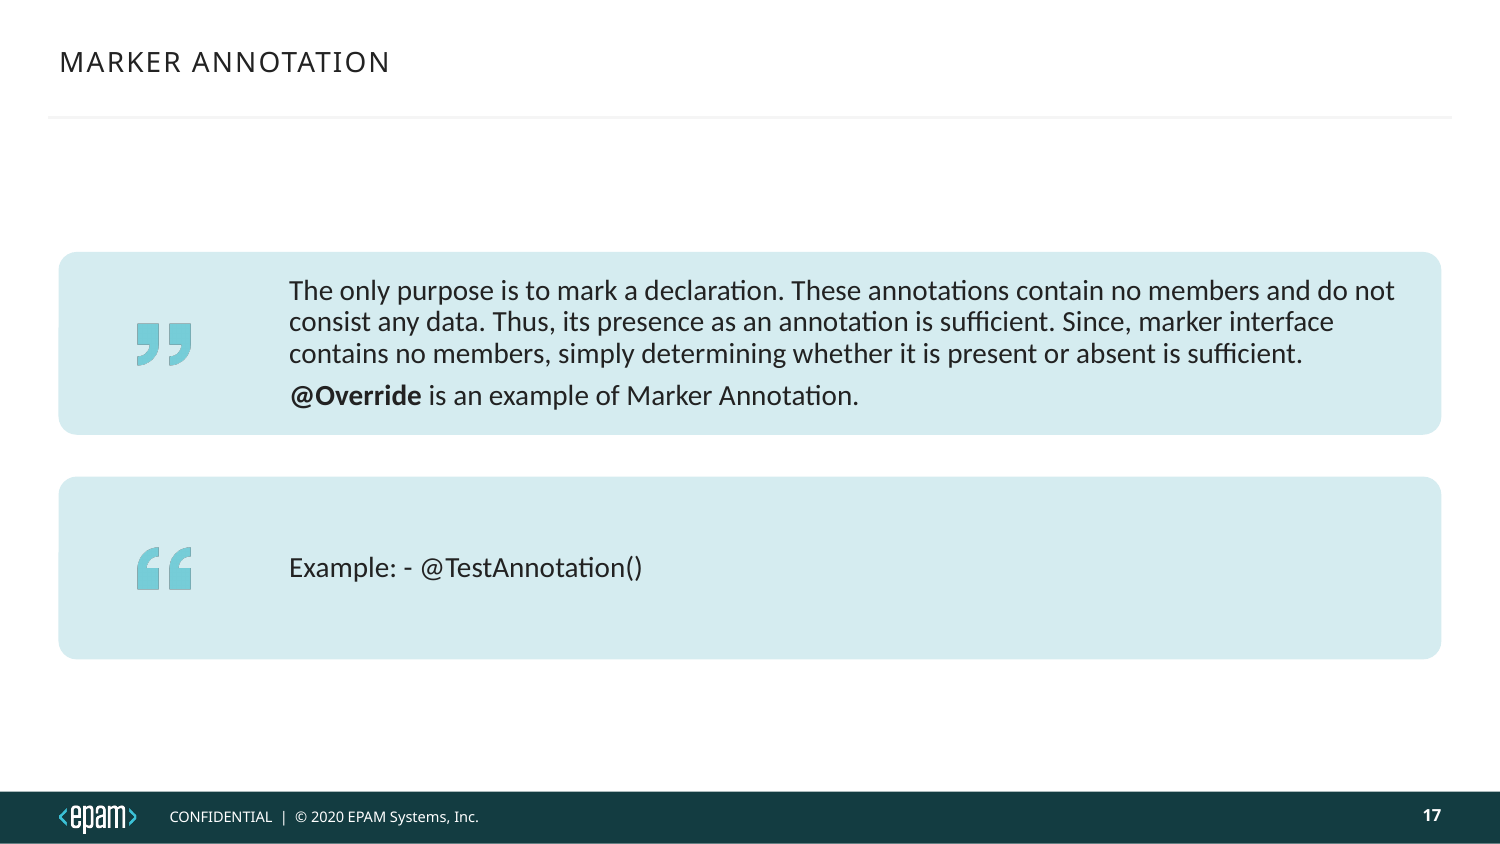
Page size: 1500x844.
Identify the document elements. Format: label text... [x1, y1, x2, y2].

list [58, 177, 1442, 735]
title MARKER ANNOTATION [59, 37, 1442, 87]
slide_number 17 [1216, 791, 1442, 844]
